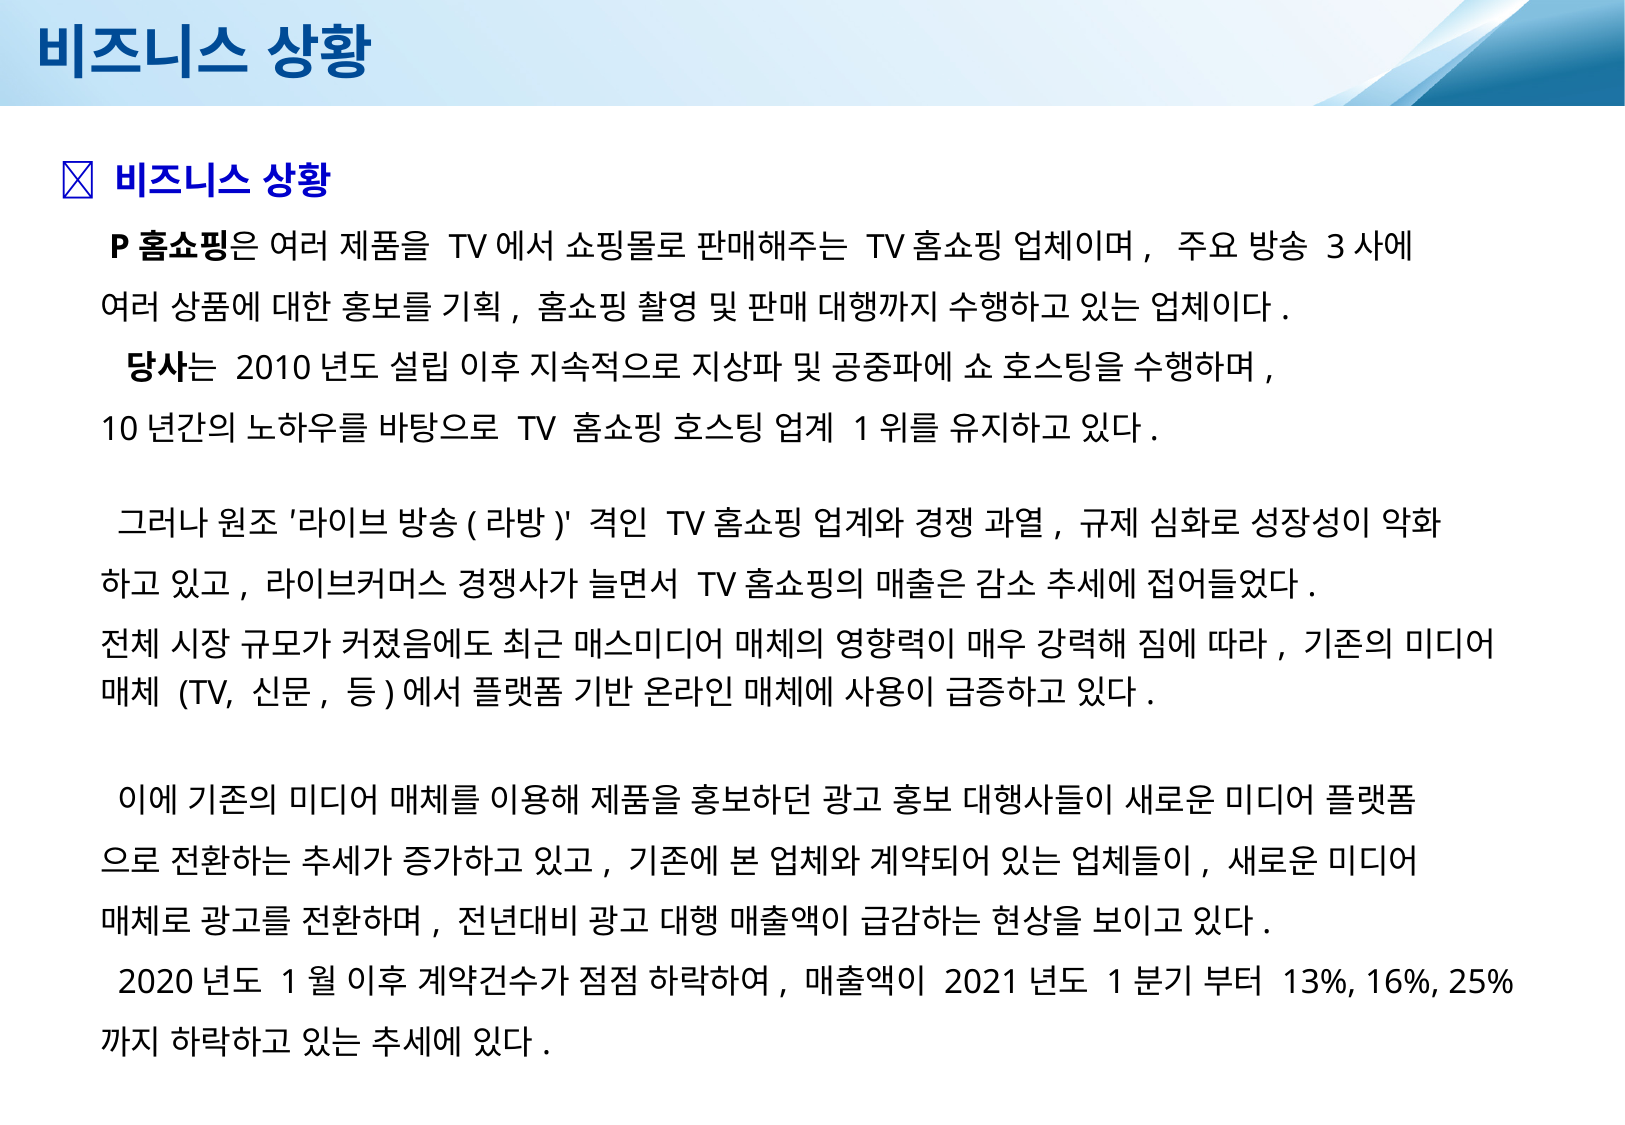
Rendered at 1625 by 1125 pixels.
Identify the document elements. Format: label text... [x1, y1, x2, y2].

text_box 비즈니스 상황 [21, 7, 1108, 93]
text_box  비즈니스 상황 [44, 136, 789, 210]
picture [0, 0, 1625, 106]
text_box P홈쇼핑은 여러 제품을 TV에서 쇼핑몰로 판매해주는 TV홈쇼핑 업체이며, 주요 방송 3사에 여러 상품에 대한 홍보를 기획, 홈쇼핑 촬영 및 판매 대행까지 수행하고 있는 업체이다. 당사는 2010년도 설립 이후 지속적으로 지상파 및 공중파에 쇼 호스팅을 수행하며, 10년간의 노하우를 바탕으로 TV 홈쇼핑 호스팅 업계 1위를 유지하고 있다. 그러나 원조 ′라이브 방송(라방)' 격인 TV홈쇼핑 업계와 경쟁 과열, 규제 심화로 성장성이 악화 하고 있고, 라이브커머스 경쟁사가 늘면서 TV홈쇼핑의 매출은 감소 추세에 접어들었다. 전체 시장 규모가 커졌음에도 최근 매스미디어 매체의 영향력이 매우 강력해 짐에 따라, 기존의 미디어 매체 (TV, 신문, 등)에서 플랫폼 기반 온라인 매체에 사용이 급증하고 있다. 이에 기존의 미디어 매체를 이용해 제품을 홍보하던 광고 홍보 대행사들이 새로운 미디어 플랫폼 으로 전환하는 추세가 증가하고 있고, 기존에 본 업체와 계약되어 있는 업체들이, 새로운 미디어 매체로 광고를 전환하며, 전년대비 광고 대행 매출액이 급감하는 현상을 보이고 있다. 2020년도 1월 이후 계약건수가 점점 하락하여, 매출액이 2021년도 1분기 부터 13%, 16%, 25% 까지 하락하고 있는 추세에 있다. [85, 210, 1575, 1069]
